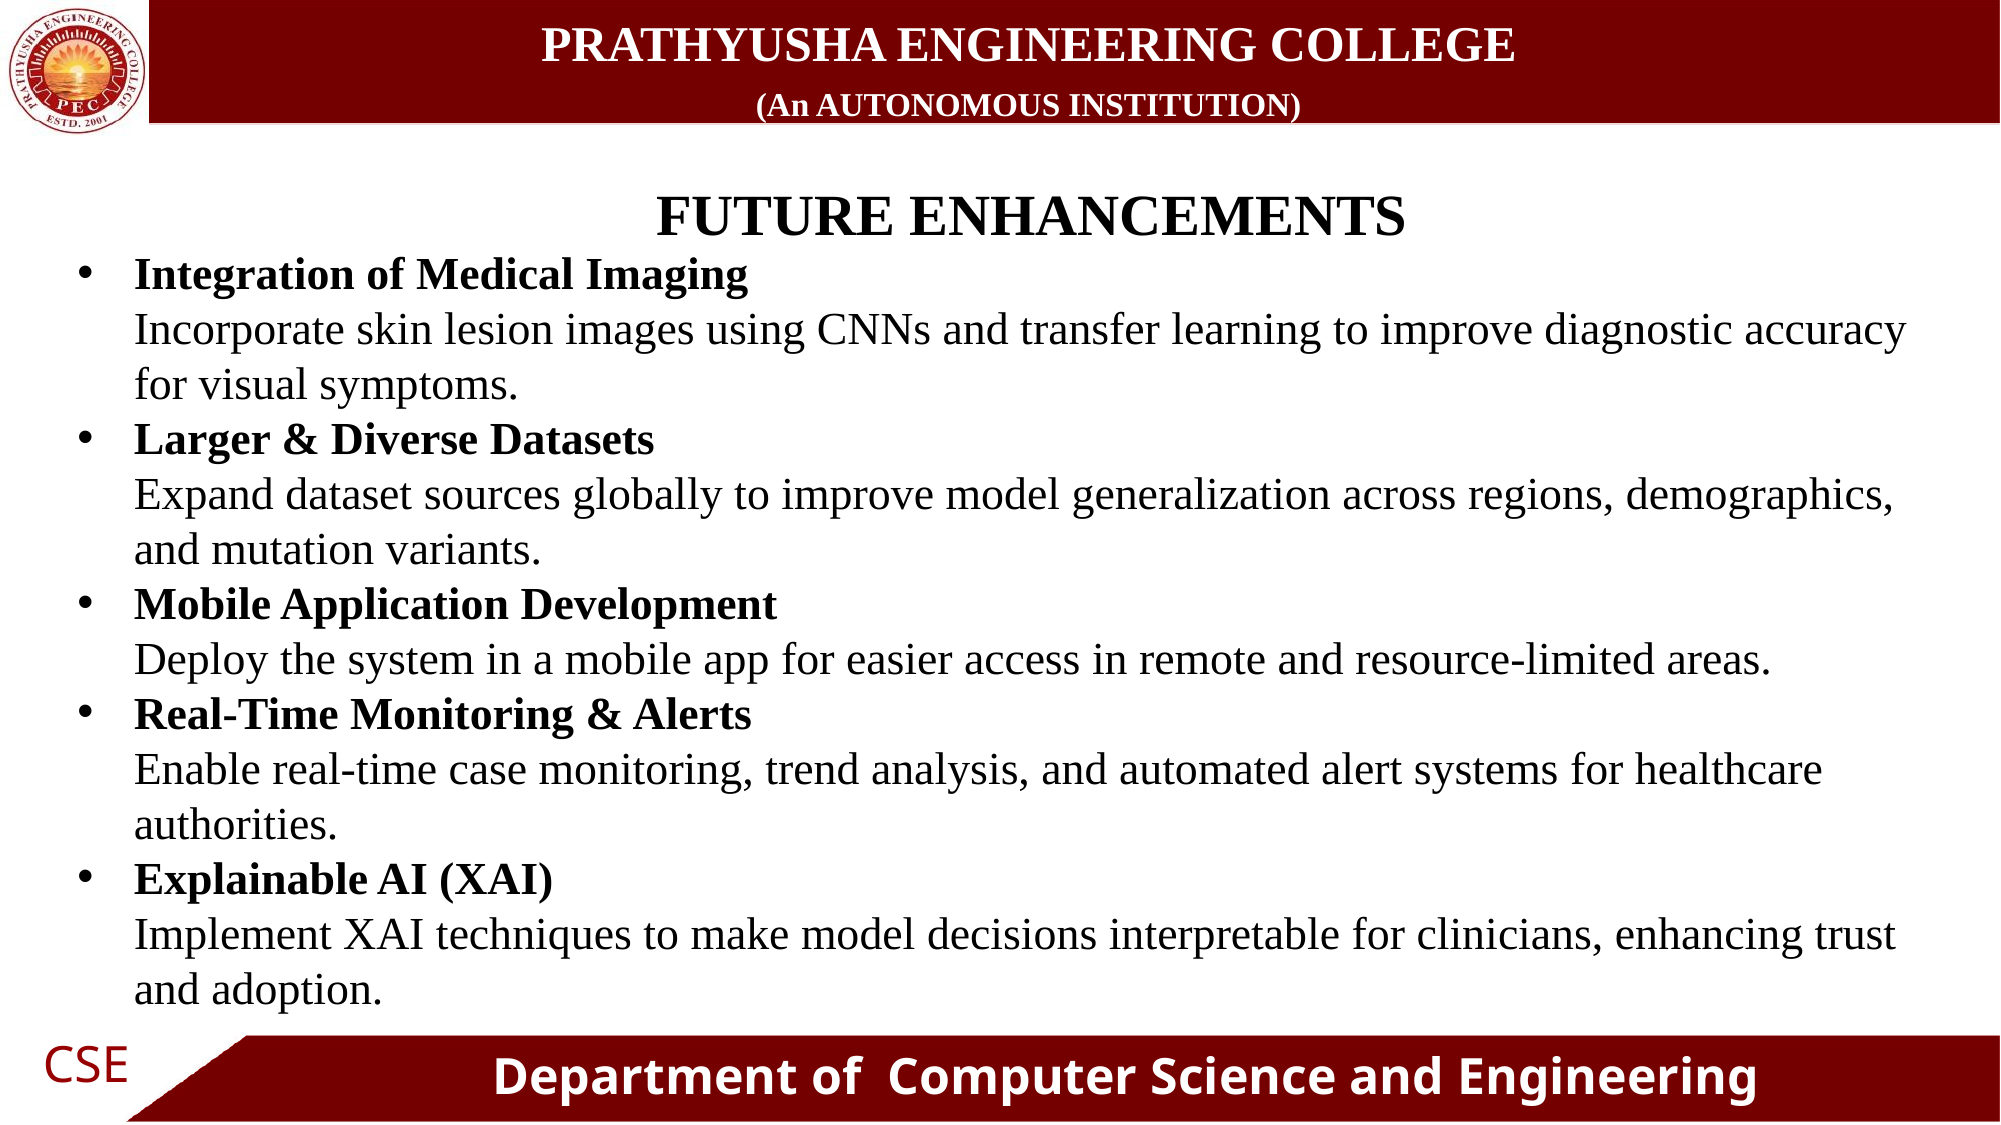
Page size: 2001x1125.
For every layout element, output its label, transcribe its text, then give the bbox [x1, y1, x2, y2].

picture [124, 1035, 2000, 1122]
text_box CSE [12, 1024, 161, 1100]
text_box Integration of Medical Imaging Incorporate skin lesion images using CNNs and transfer learning to improve diagnostic accuracy for visual symptoms. Larger & Diverse Datasets Expand dataset sources globally to improve model generalization across regions, demographics, and mutation variants. Mobile Application Development Deploy the system in a mobile app for easier access in remote and resource-limited areas. Real-Time Monitoring & Alerts Enable real-time case monitoring, trend analysis, and automated alert systems for healthcare authorities. Explainable AI (XAI) Implement XAI techniques to make model decisions interpretable for clinicians, enhancing trust and adoption. [62, 236, 1938, 1021]
picture [0, 0, 2000, 136]
text_box FUTURE ENHANCEMENTS [641, 137, 1450, 236]
